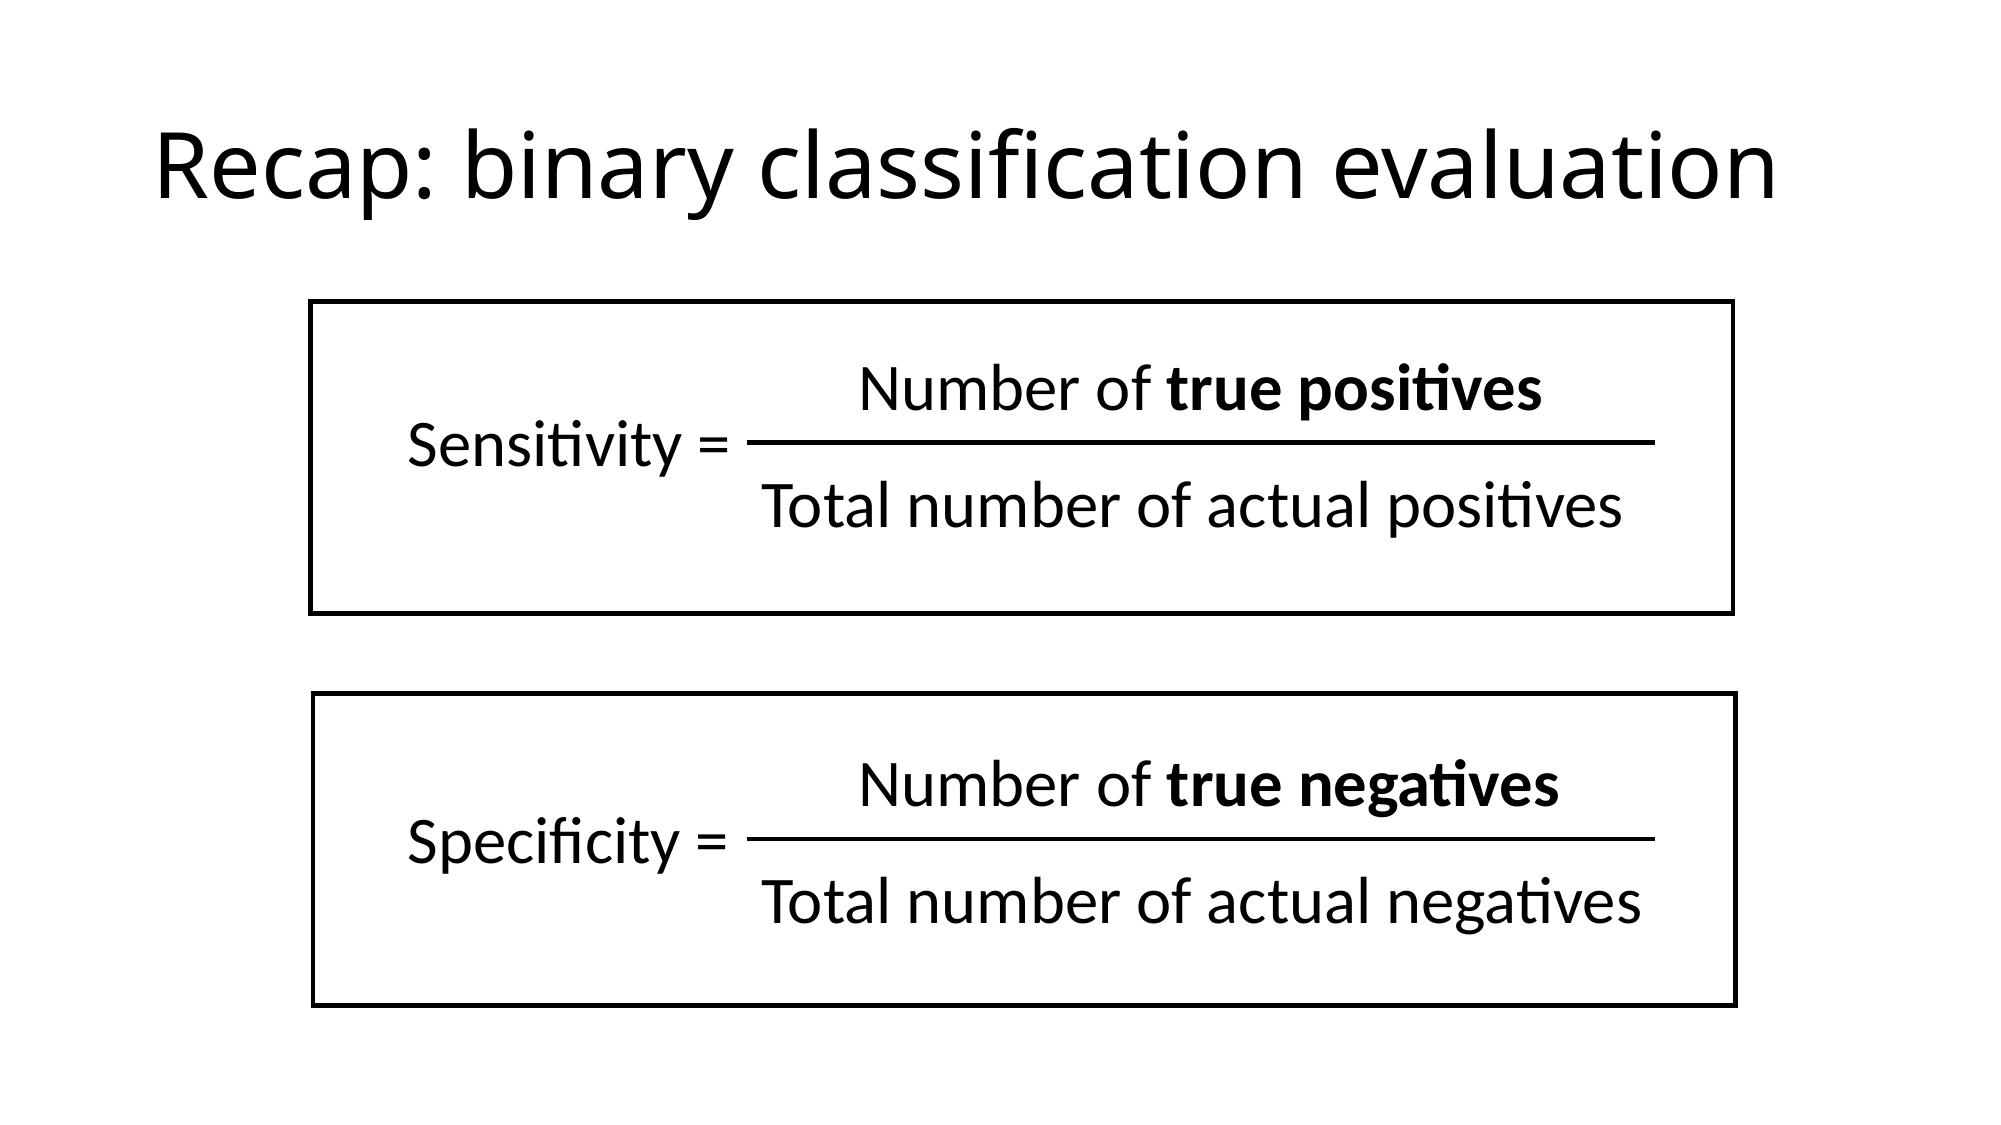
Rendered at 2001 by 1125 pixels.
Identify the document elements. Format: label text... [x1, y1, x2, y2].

title Recap: binary classification evaluation [137, 59, 1863, 278]
text_box [310, 300, 1734, 614]
text_box [312, 692, 1736, 1006]
